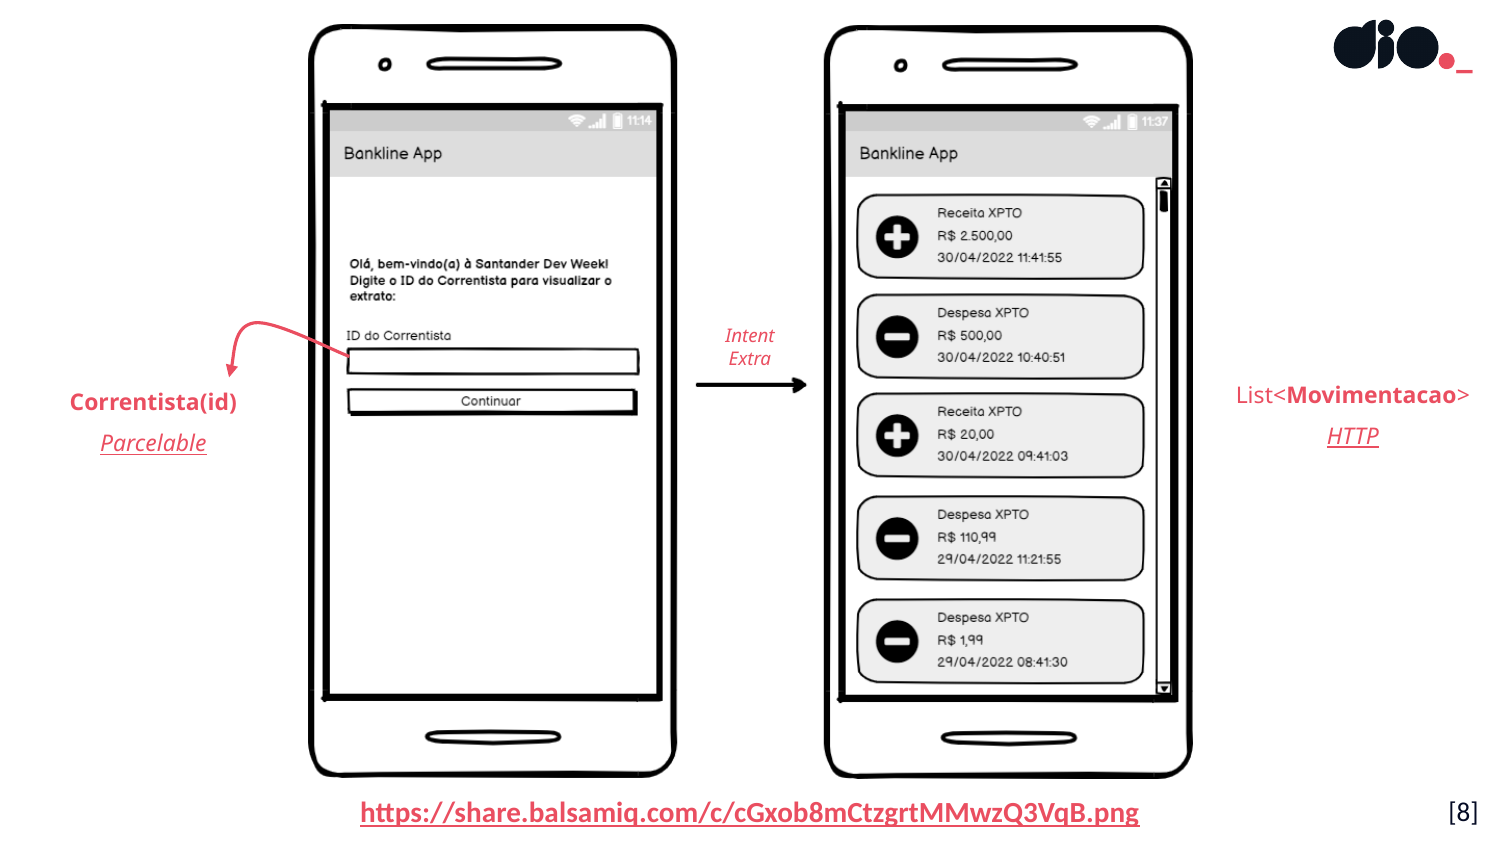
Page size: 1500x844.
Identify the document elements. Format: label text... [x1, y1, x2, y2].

text_box Correntista(id) Parcelable [19, 358, 288, 472]
text_box [225, 322, 302, 378]
text_box List<Movimentacao> HTTP [1212, 351, 1494, 465]
picture [307, 24, 1193, 779]
picture [1333, 19, 1473, 74]
text_box https://share.balsamiq.com/c/cGxob8mCtzgrtMMwzQ3VqB.png [0, 778, 1500, 844]
